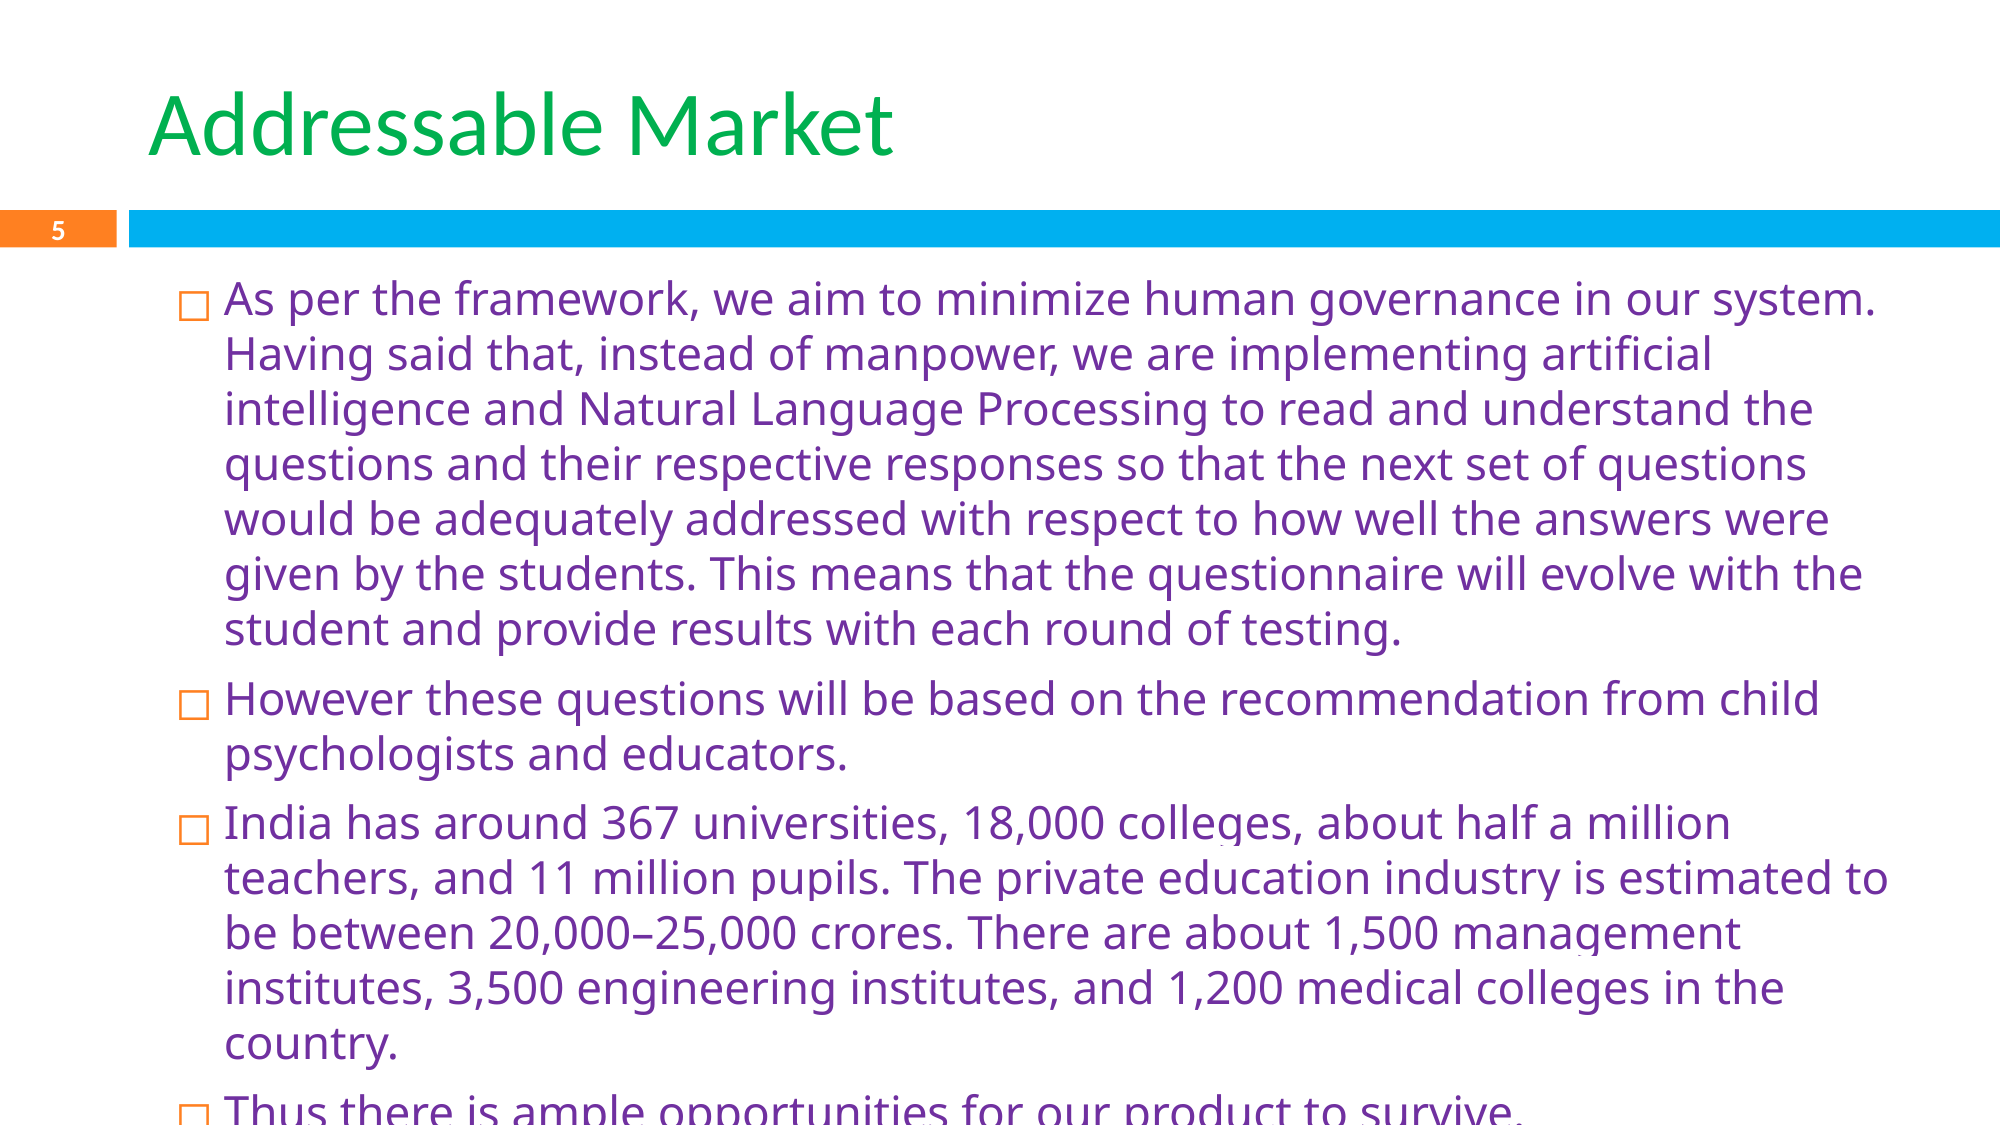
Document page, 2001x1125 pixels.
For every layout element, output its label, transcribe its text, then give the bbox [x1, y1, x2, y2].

list As per the framework, we aim to minimize human governance in our system. Having said that, instead of manpower, we are implementing artificial intelligence and Natural Language Processing to read and understand the questions and their respective responses so that the next set of questions would be adequately addressed with respect to how well the answers were given by the students. This means that the questionnaire will evolve with the student and provide results with each round of testing. However these questions will be based on the recommendation from child psychologists and educators. India has around 367 universities, 18,000 colleges, about half a million teachers, and 11 million pupils. The private education industry is estimated to be between 20,000–25,000 crores. There are about 1,500 management institutes, 3,500 engineering institutes, and 1,200 medical colleges in the country. Thus there is ample opportunities for our product to survive. [133, 262, 1918, 1109]
title Addressable Market [133, 37, 1918, 200]
slide_number 5 [0, 208, 117, 249]
